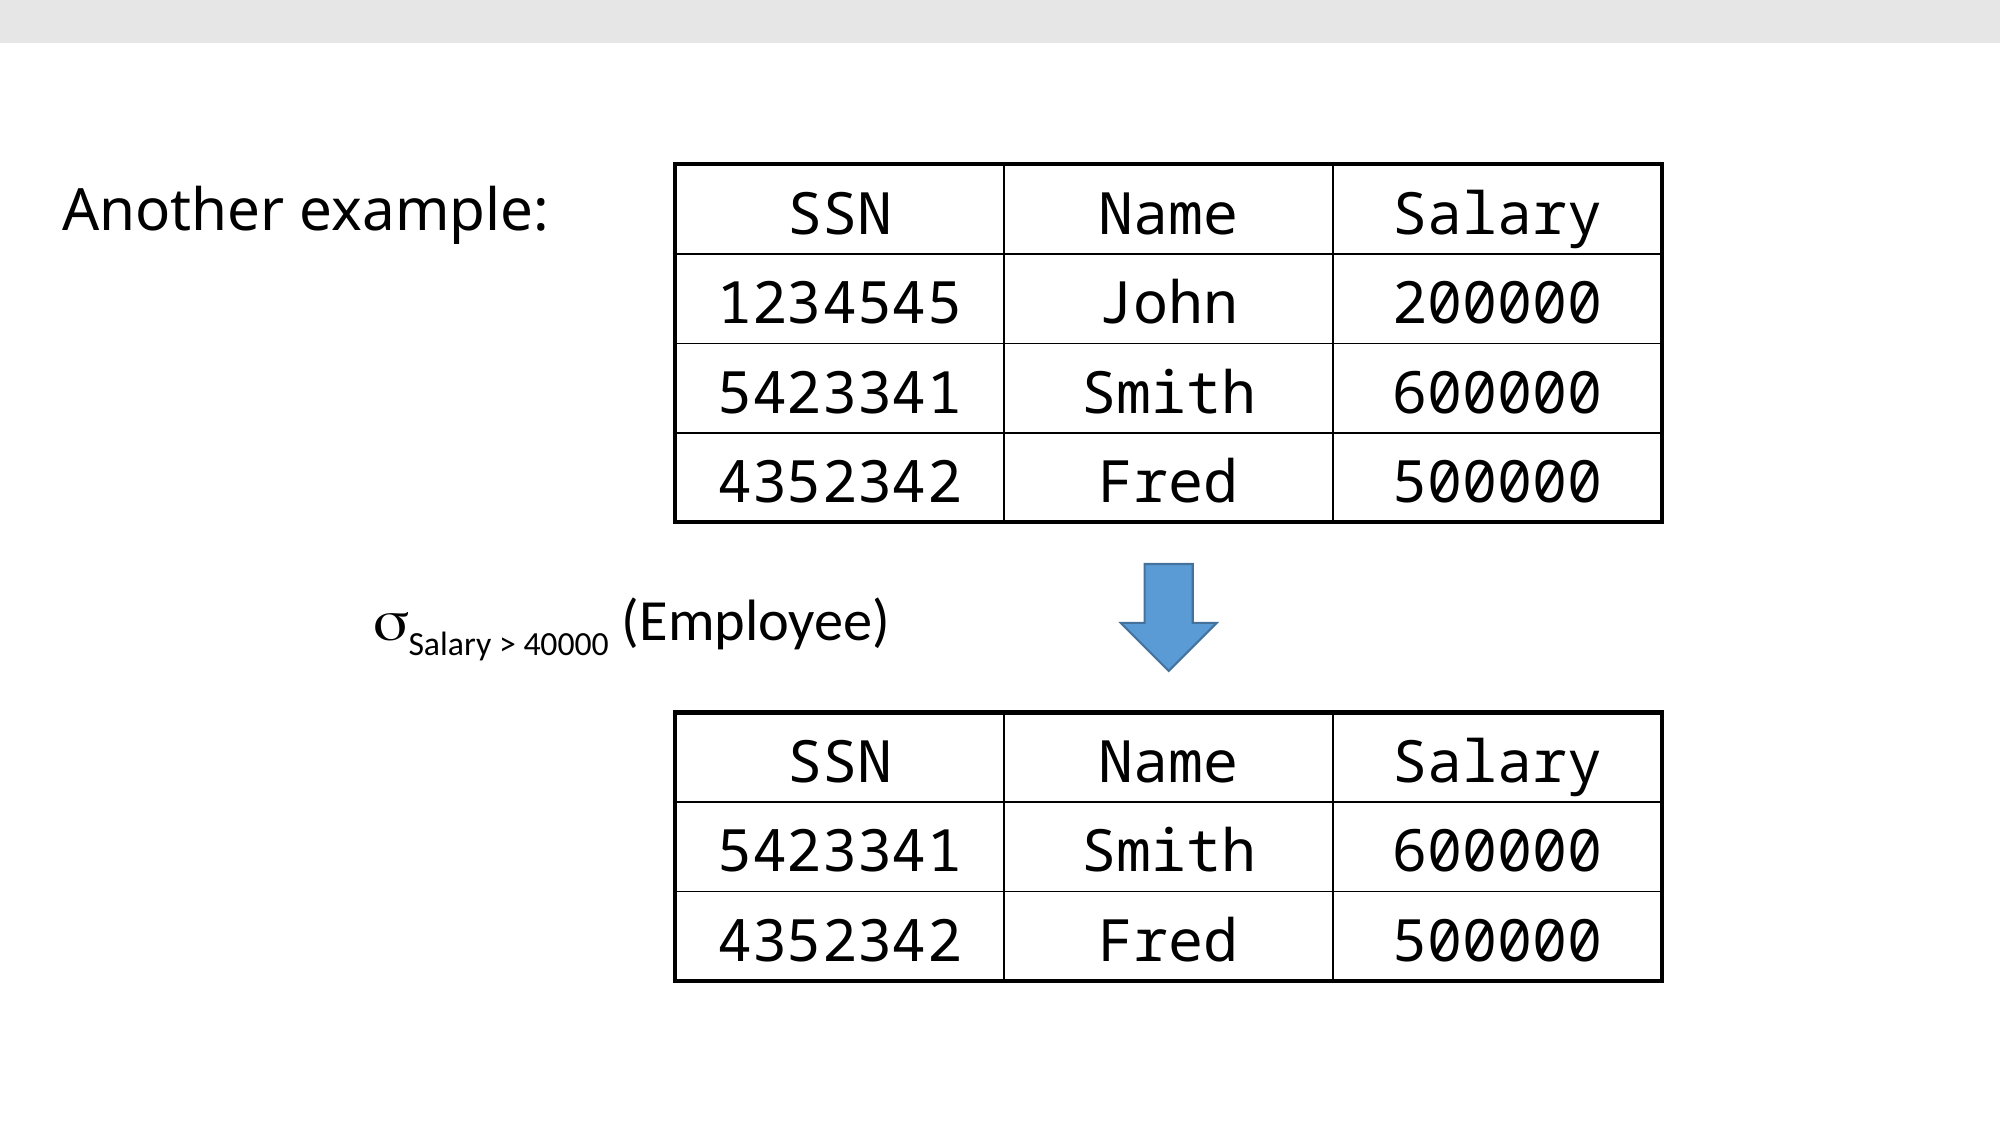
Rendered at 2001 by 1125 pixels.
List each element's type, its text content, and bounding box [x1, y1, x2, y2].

table_header Salary [1334, 166, 1660, 253]
table_header Name [1005, 166, 1332, 253]
table_header Salary [1334, 715, 1660, 801]
table_header Name [1005, 715, 1332, 801]
text_box Another example: [47, 164, 564, 250]
table_cell 1234545 [677, 255, 1003, 343]
table_cell 600000 [1334, 803, 1660, 891]
table_cell 500000 [1334, 434, 1660, 520]
table_header SSN [677, 715, 1003, 801]
text_box [0, 0, 2000, 44]
text_box sSalary > 40000 (Employee) [358, 575, 906, 670]
table_cell 5423341 [677, 344, 1003, 432]
table_cell 5423341 [677, 803, 1003, 891]
table_cell 200000 [1334, 255, 1660, 343]
table_cell John [1005, 255, 1332, 343]
table_cell Smith [1005, 803, 1332, 891]
text_box [1118, 562, 1220, 673]
table_cell Smith [1005, 344, 1332, 432]
table_cell 4352342 [677, 434, 1003, 520]
table_header SSN [677, 166, 1003, 253]
table_cell 600000 [1334, 344, 1660, 432]
table_cell Fred [1005, 892, 1332, 979]
table_cell 4352342 [677, 892, 1003, 979]
table_cell Fred [1005, 434, 1332, 520]
table_cell 500000 [1334, 892, 1660, 979]
